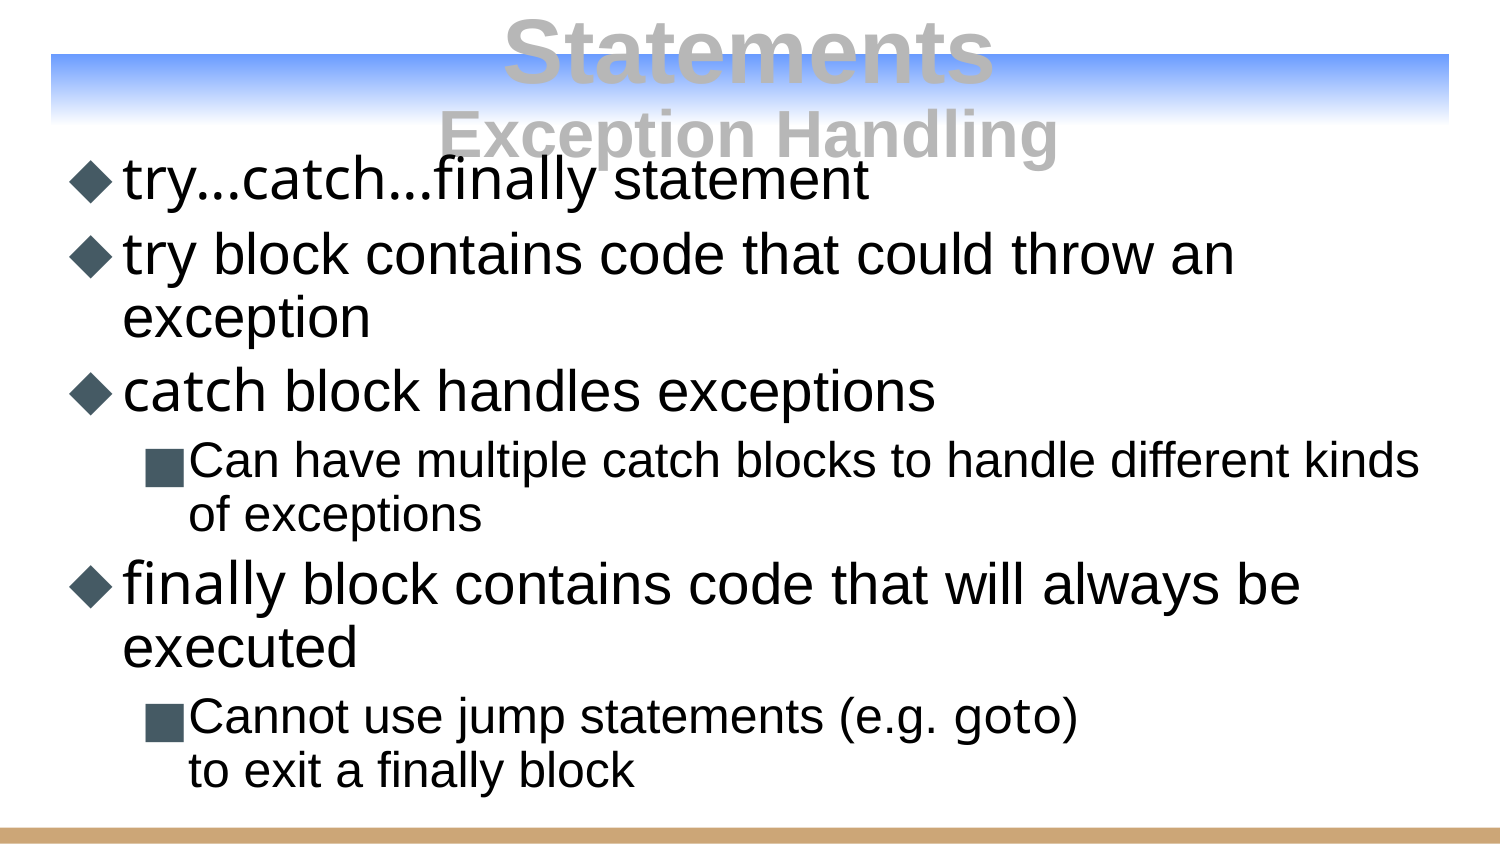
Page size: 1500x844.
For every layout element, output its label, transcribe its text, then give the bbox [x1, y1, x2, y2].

list try...catch...finally statement try block contains code that could throw an exception catch block handles exceptions Can have multiple catch blocks to handle different kinds of exceptions finally block contains code that will always be executed Cannot use jump statements (e.g. goto) to exit a finally block [51, 141, 1449, 563]
title Statements Exception Handling [51, 54, 1449, 126]
